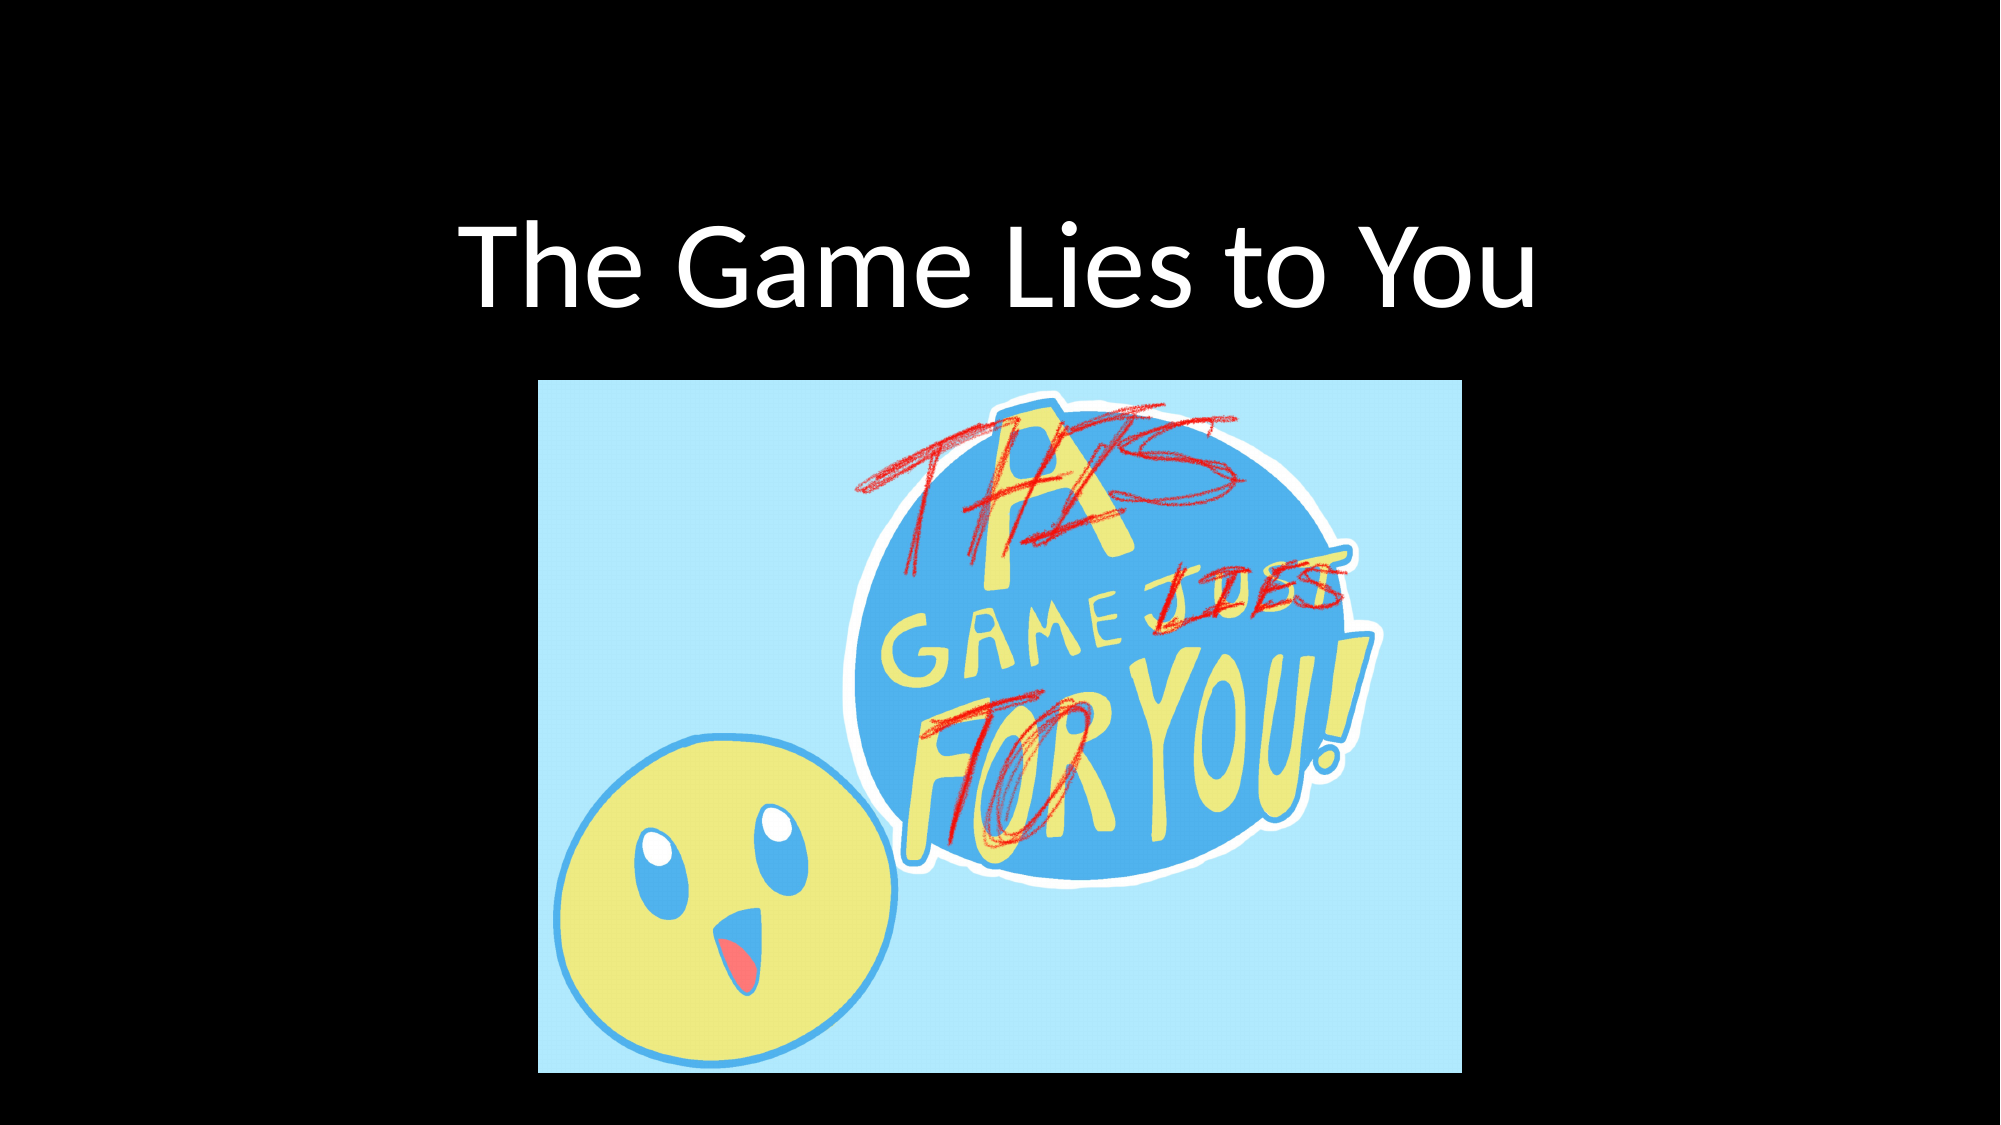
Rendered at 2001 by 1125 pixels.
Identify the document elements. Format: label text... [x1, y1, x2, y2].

title The Game Lies to You [249, 0, 1750, 343]
picture [538, 380, 1462, 1073]
